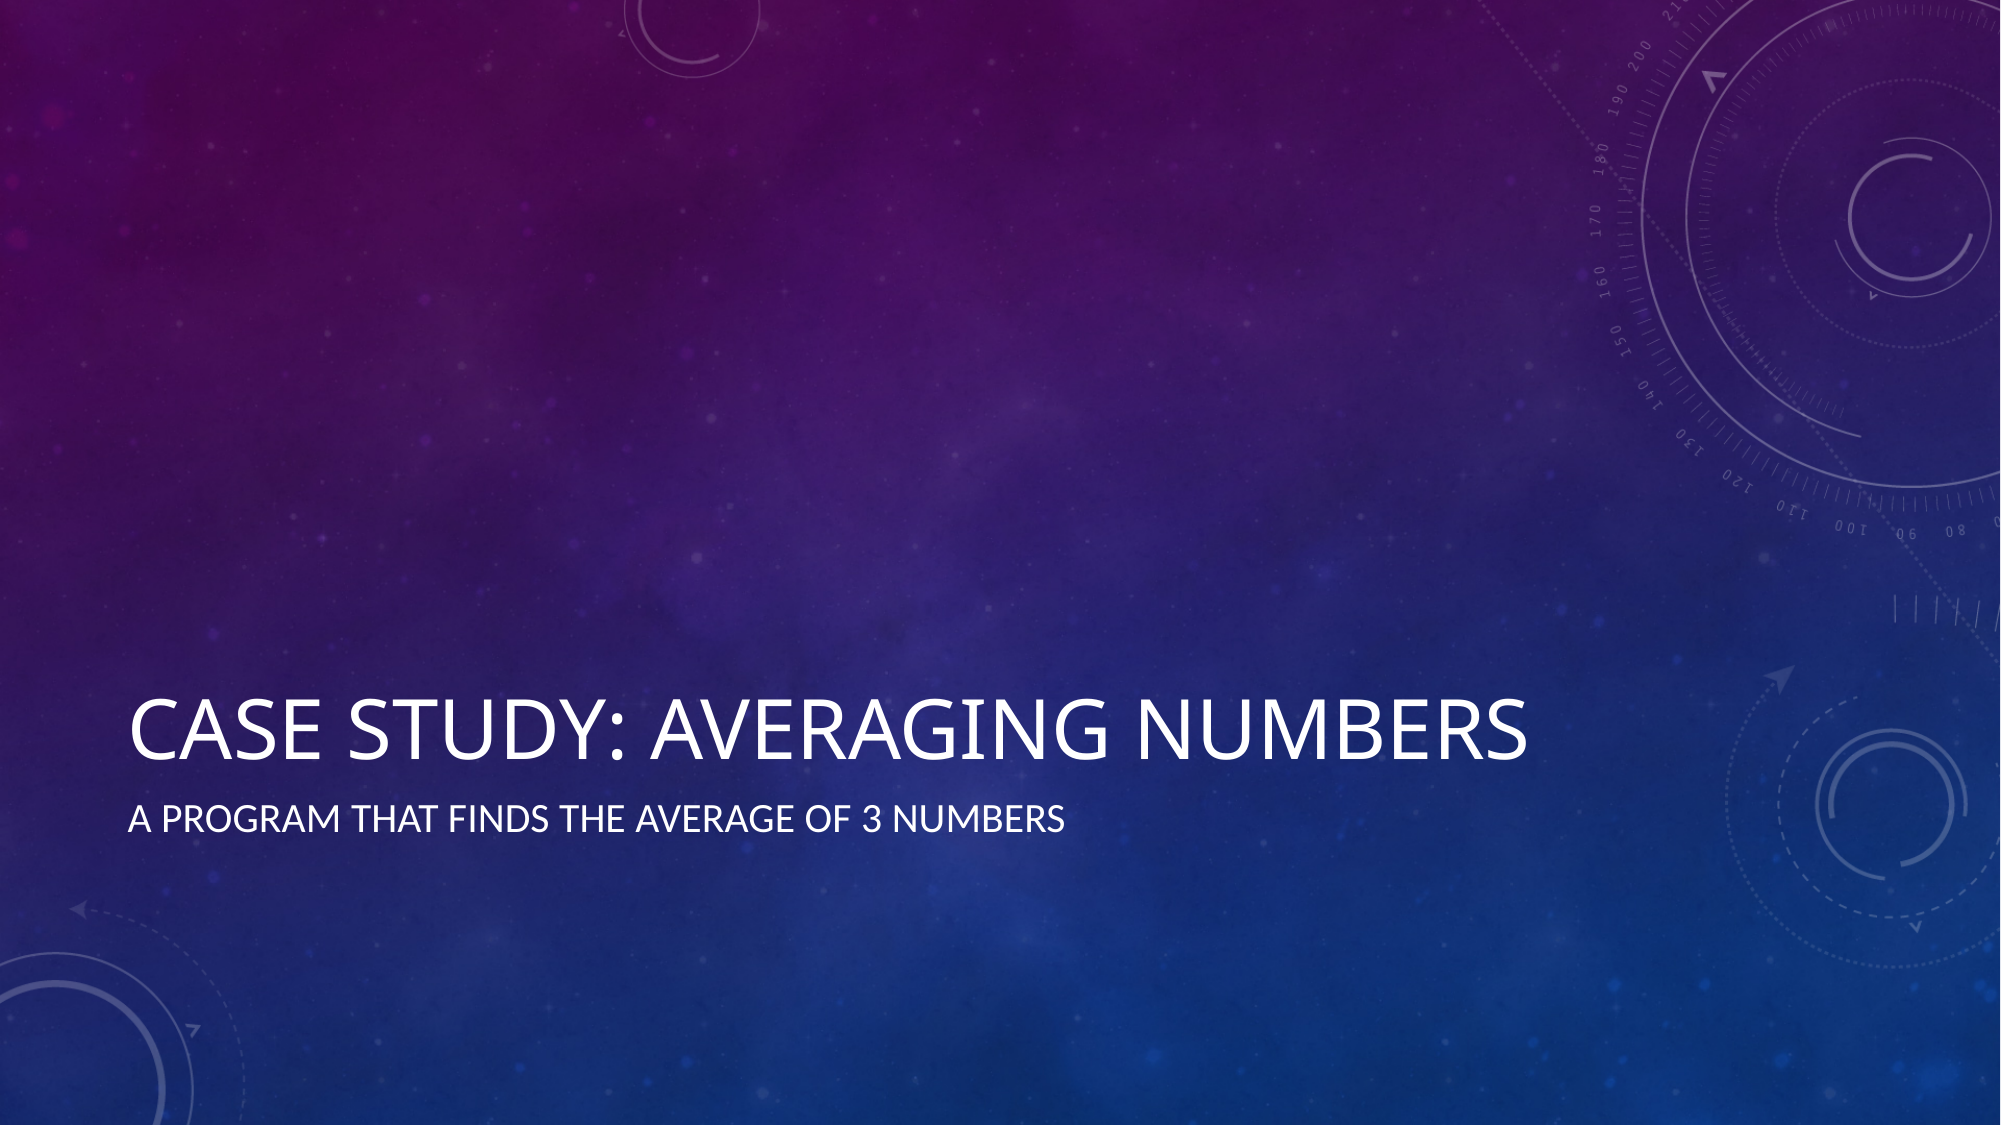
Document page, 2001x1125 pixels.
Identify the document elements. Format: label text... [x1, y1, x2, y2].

picture [0, 0, 2001, 1125]
title Case study: Averaging numbers [112, 542, 1775, 783]
list A program that finds the average of 3 numbers [112, 783, 1775, 925]
